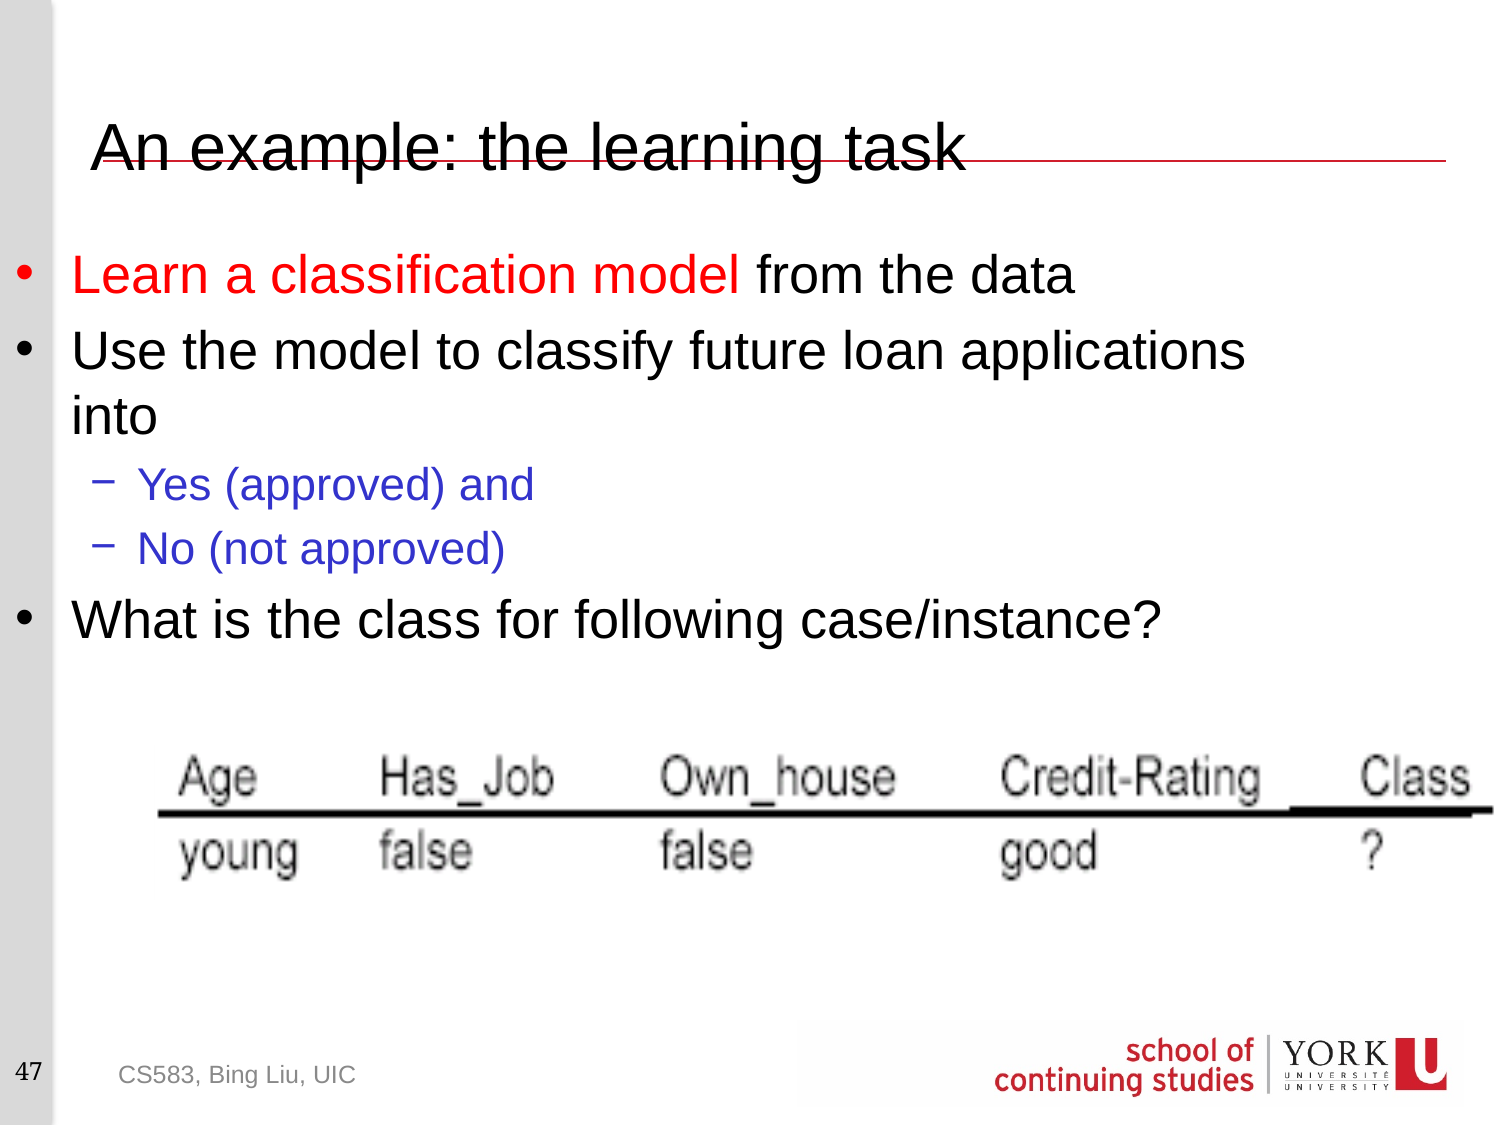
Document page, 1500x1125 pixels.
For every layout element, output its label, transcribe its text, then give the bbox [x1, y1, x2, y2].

slide_number 47 [0, 1040, 75, 1104]
picture [797, 1020, 1464, 1107]
list Learn a classification model from the data Use the model to classify future loan applications into Yes (approved) and No (not approved) What is the class for following case/instance? [0, 231, 1343, 1006]
title An example: the learning task [75, 50, 1450, 238]
footer CS583, Bing Liu, UIC [75, 1044, 475, 1104]
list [153, 745, 1500, 900]
